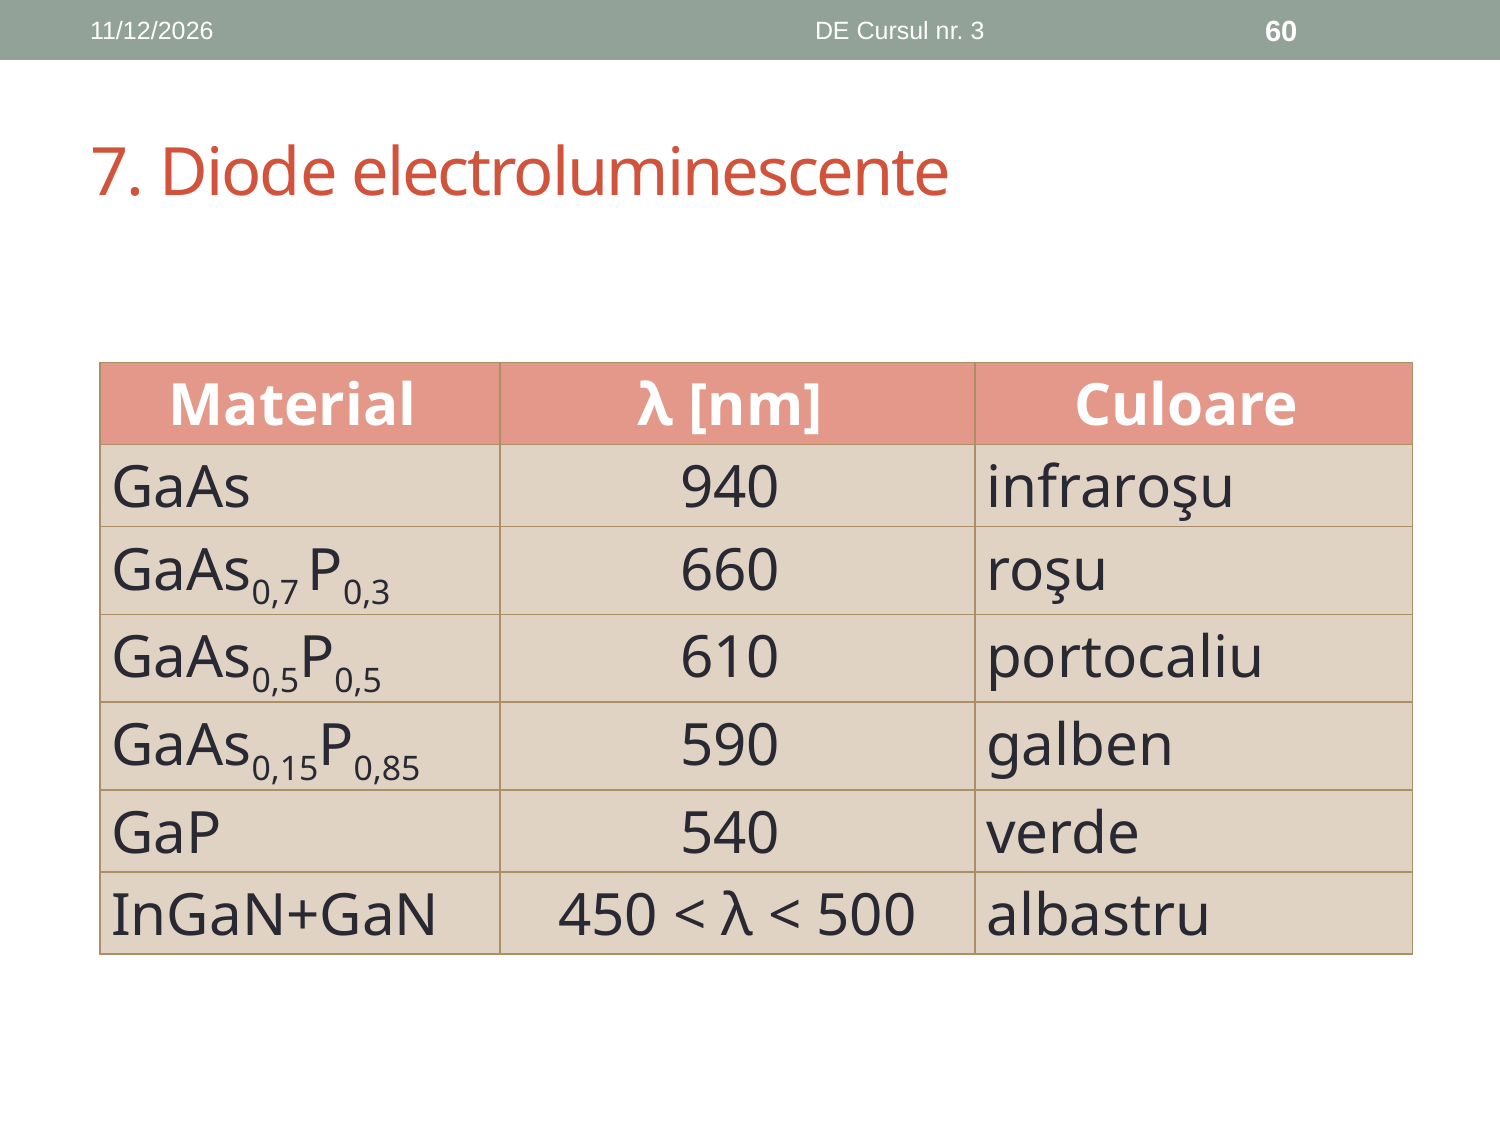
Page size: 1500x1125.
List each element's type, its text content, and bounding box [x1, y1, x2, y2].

table_cell 610 [501, 615, 974, 701]
table_cell GaAs0,7 P0,3 [101, 527, 499, 614]
table_cell 590 [501, 703, 974, 789]
table_cell 540 [501, 791, 974, 871]
table_header λ [nm] [501, 363, 974, 444]
table_cell infraroşu [976, 445, 1412, 526]
title 7. Diode electroluminescente [75, 87, 1425, 250]
table_cell albastru [976, 873, 1412, 953]
table_header Culoare [976, 363, 1412, 444]
table_cell roşu [976, 527, 1412, 614]
table_cell 660 [501, 527, 974, 614]
footer DE Cursul nr. 3 [562, 3, 1238, 57]
table_cell InGaN+GaN [101, 873, 499, 953]
slide_number 60 [1250, 3, 1425, 57]
table_cell GaP [101, 791, 499, 871]
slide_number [75, 3, 550, 57]
table_cell 940 [501, 445, 974, 526]
table_cell GaAs [101, 445, 499, 526]
table_header Material [101, 363, 499, 444]
table_cell 450 < λ < 500 [501, 873, 974, 953]
table_cell GaAs0,5P0,5 [101, 615, 499, 701]
table_cell verde [976, 791, 1412, 871]
table_cell galben [976, 703, 1412, 789]
table_cell portocaliu [976, 615, 1412, 701]
table_cell GaAs0,15P0,85 [101, 703, 499, 789]
